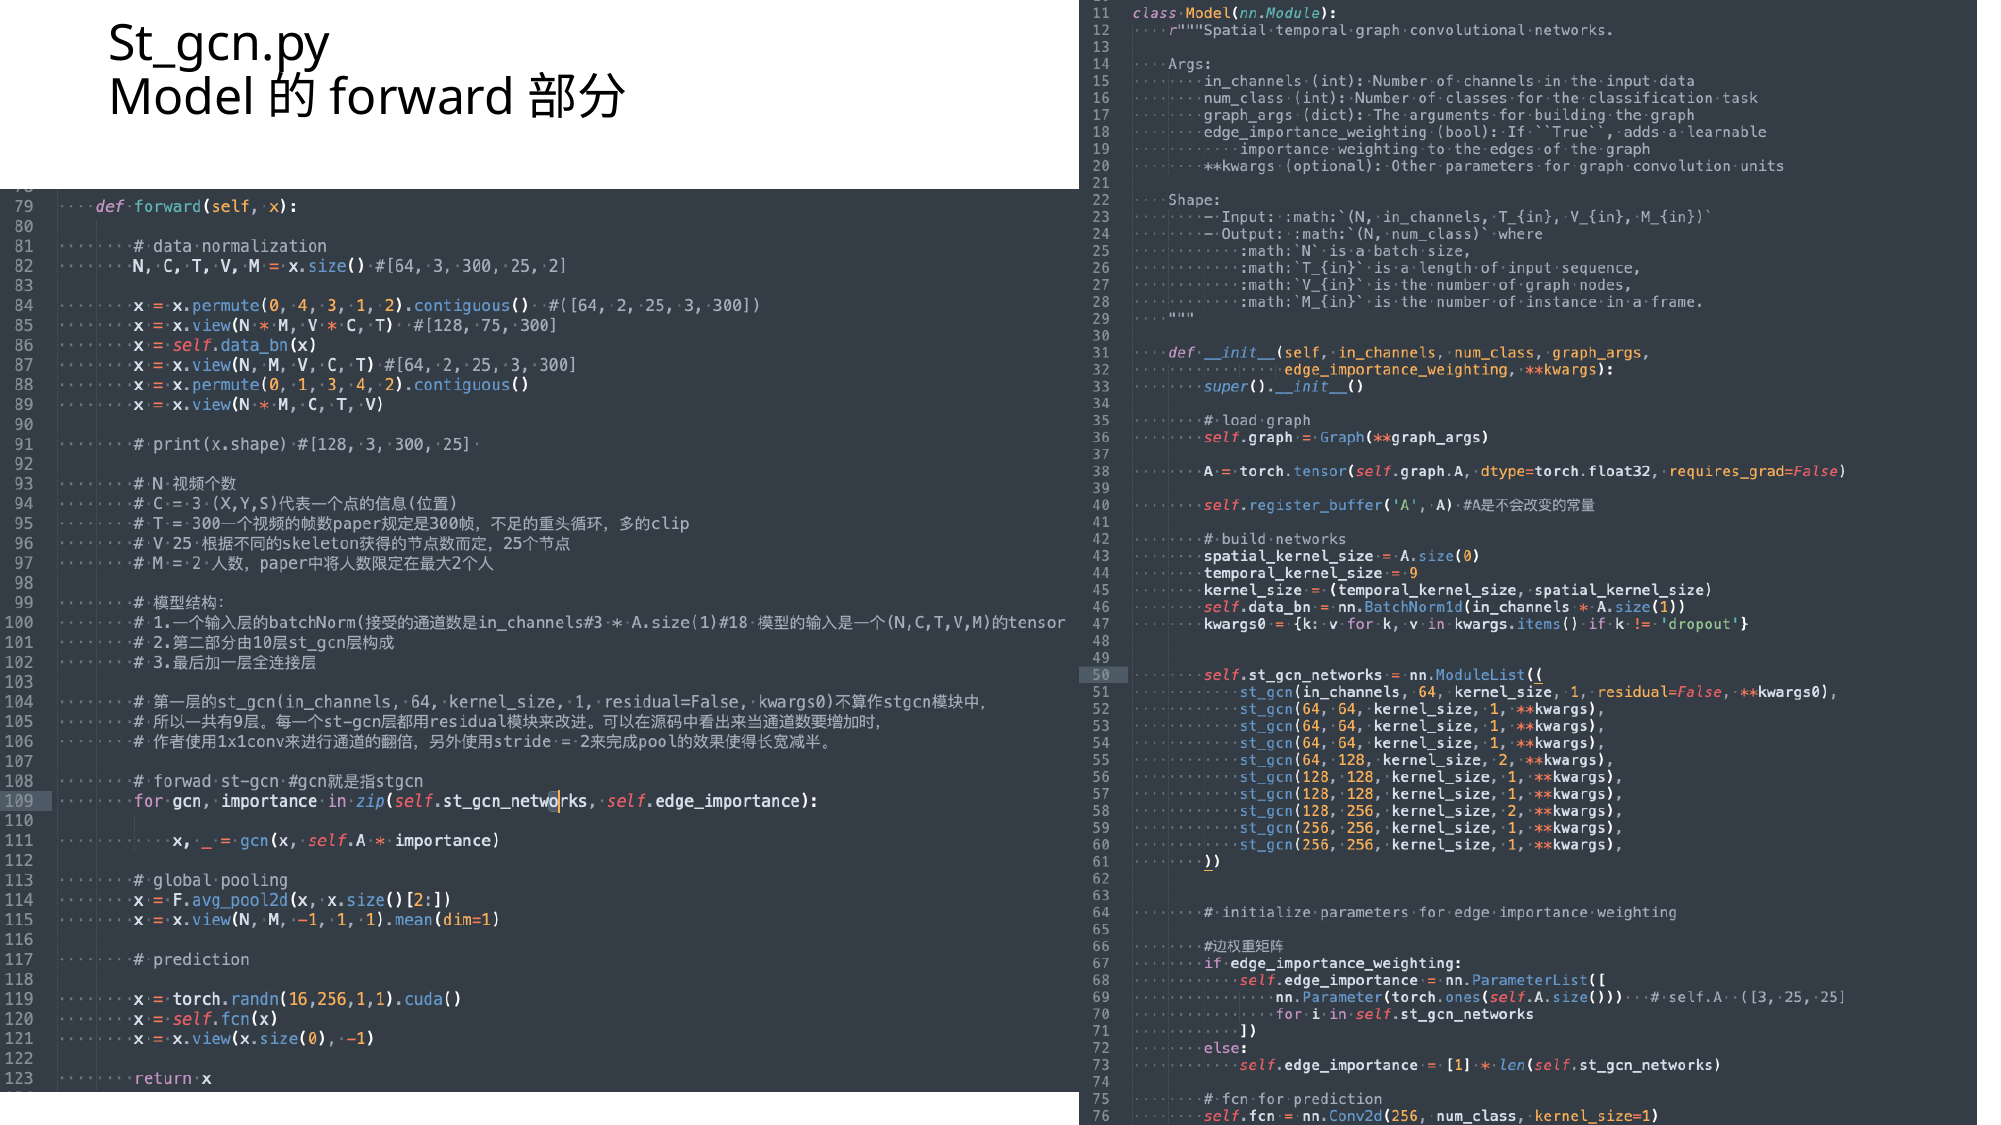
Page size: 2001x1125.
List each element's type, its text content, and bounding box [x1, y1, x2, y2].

title St_gcn.py Model的forward部分 [93, 0, 1079, 189]
picture [0, 0, 1977, 1125]
